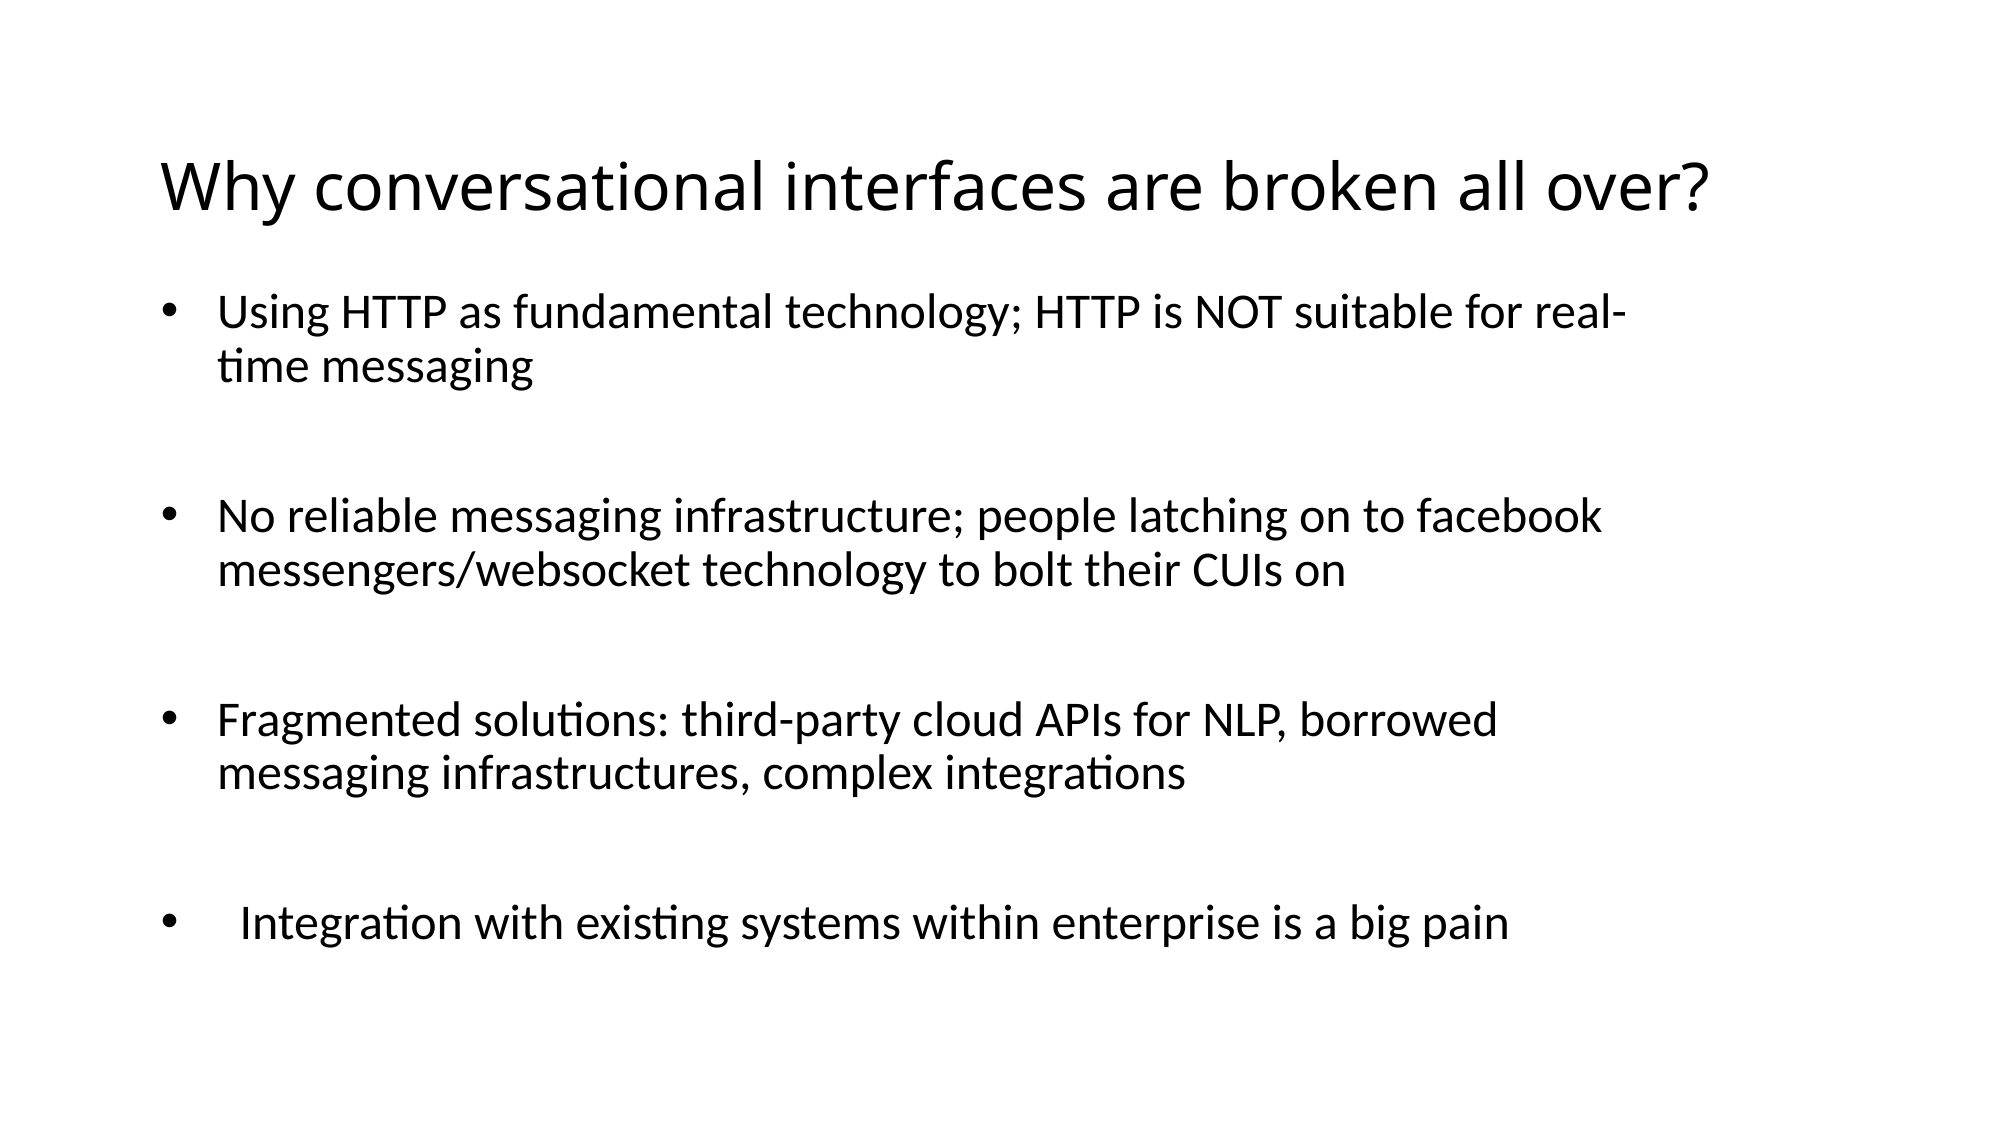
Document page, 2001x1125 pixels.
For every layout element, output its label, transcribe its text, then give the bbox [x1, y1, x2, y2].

title Why conversational interfaces are broken all over? [145, 84, 1727, 233]
subtitle Using HTTP as fundamental technology; HTTP is NOT suitable for real-time messaging No reliable messaging infrastructure; people latching on to facebook messengers/websocket technology to bolt their CUIs on Fragmented solutions: third-party cloud APIs for NLP, borrowed messaging infrastructures, complex integrations Integration with existing systems within enterprise is a big pain [145, 278, 1646, 991]
